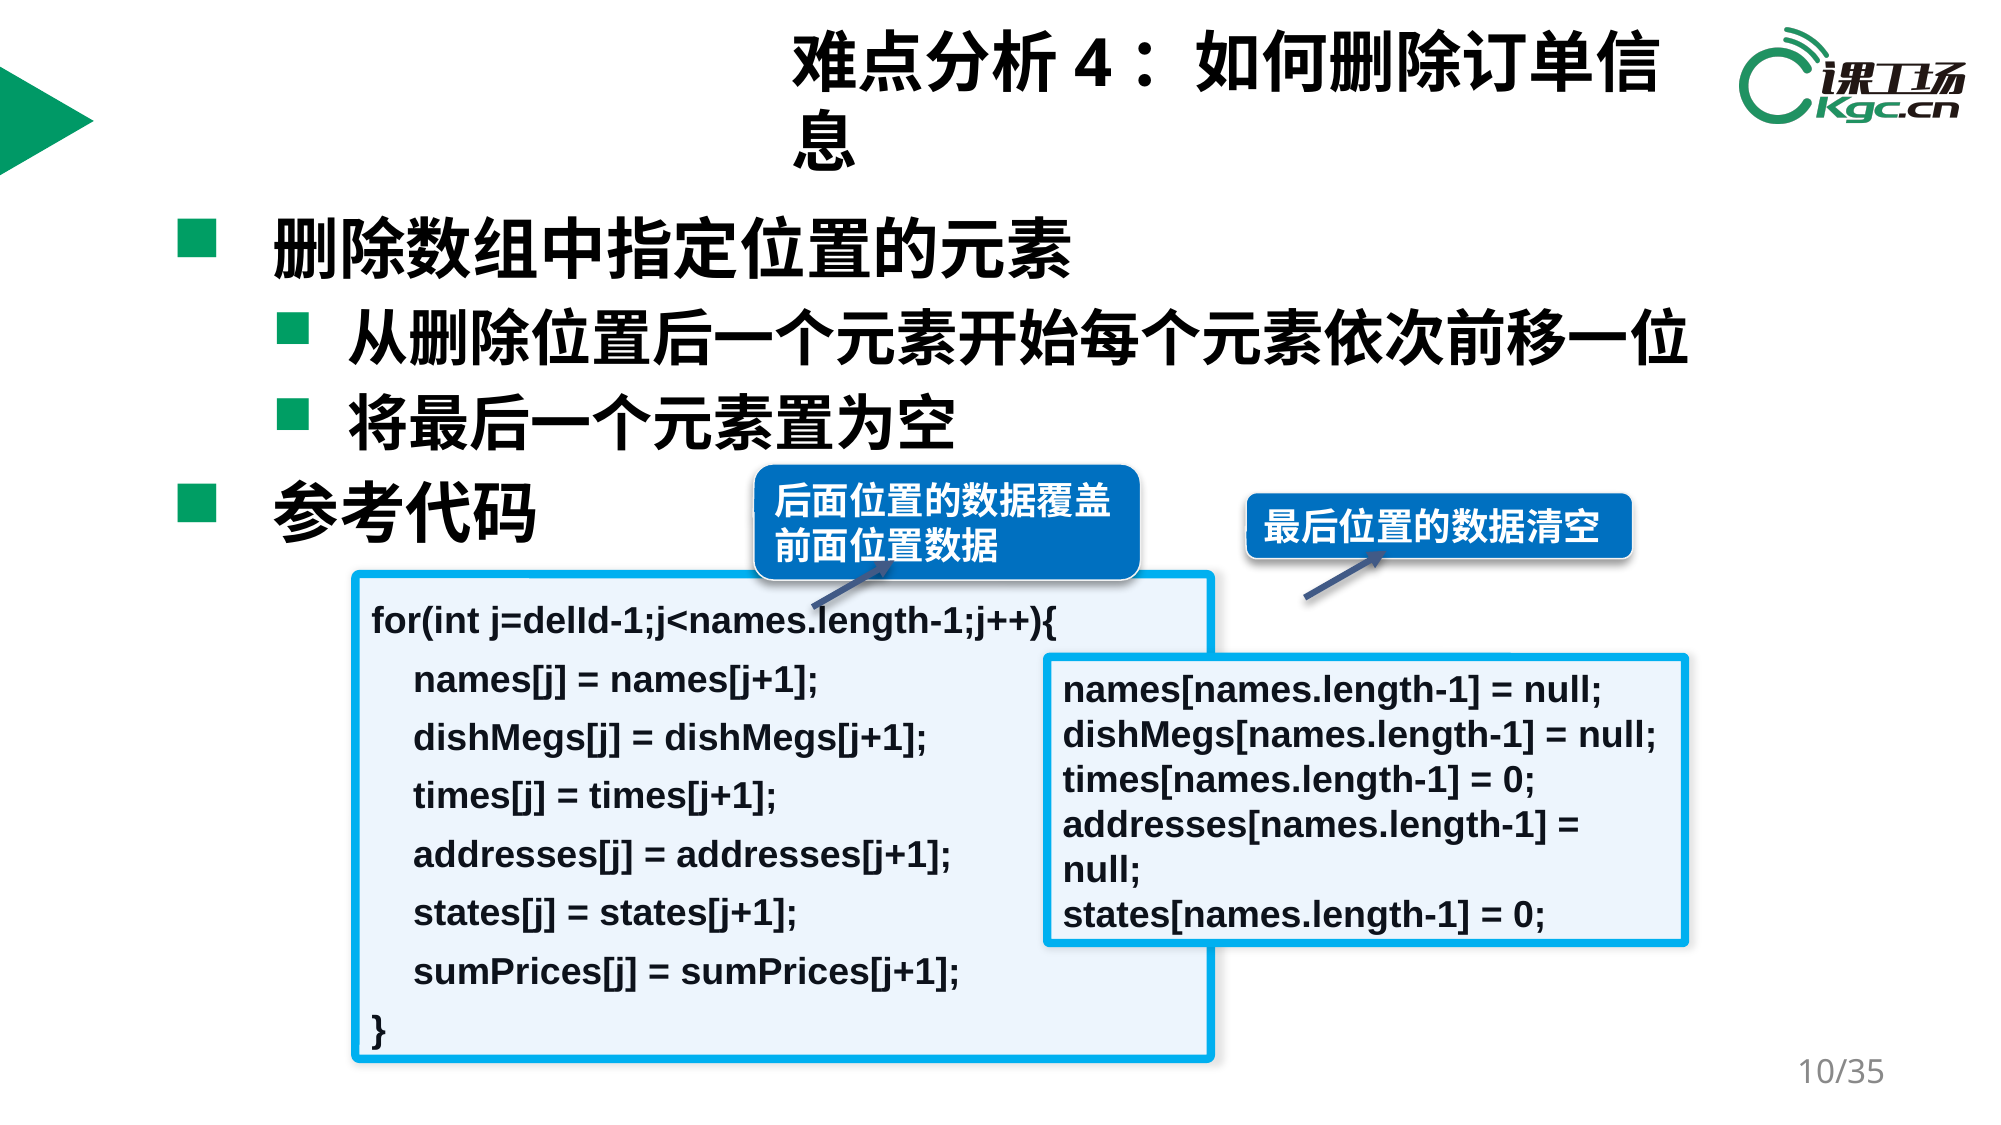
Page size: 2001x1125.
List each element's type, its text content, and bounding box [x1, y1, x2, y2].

picture [1739, 27, 1966, 124]
title 难点分析4：如何删除订单信息 [776, 46, 1721, 153]
text_box names[names.length-1] = null; dishMegs[names.length-1] = null; times[names.length-1] = 0; addresses[names.length-1] = null; states[names.length-1] = 0; [1047, 656, 1686, 943]
text_box 后面位置的数据覆盖前面位置数据 [753, 463, 1141, 581]
text_box [1303, 550, 1387, 601]
slide_number /35 [1433, 1042, 1901, 1104]
text_box 最后位置的数据清空 [1245, 492, 1633, 559]
text_box [810, 560, 895, 610]
text_box for(int j=delId-1;j<names.length-1;j++){ names[j] = names[j+1]; dishMegs[j] = dishMegs[j+1]; times[j] = times[j+1]; addresses[j] = addresses[j+1]; states[j] = states[j+1]; sumPrices[j] = sumPrices[j+1]; } [355, 574, 1211, 1059]
list 删除数组中指定位置的元素 从删除位置后一个元素开始每个元素依次前移一位 将最后一个元素置为空 参考代码 [157, 199, 1836, 1043]
